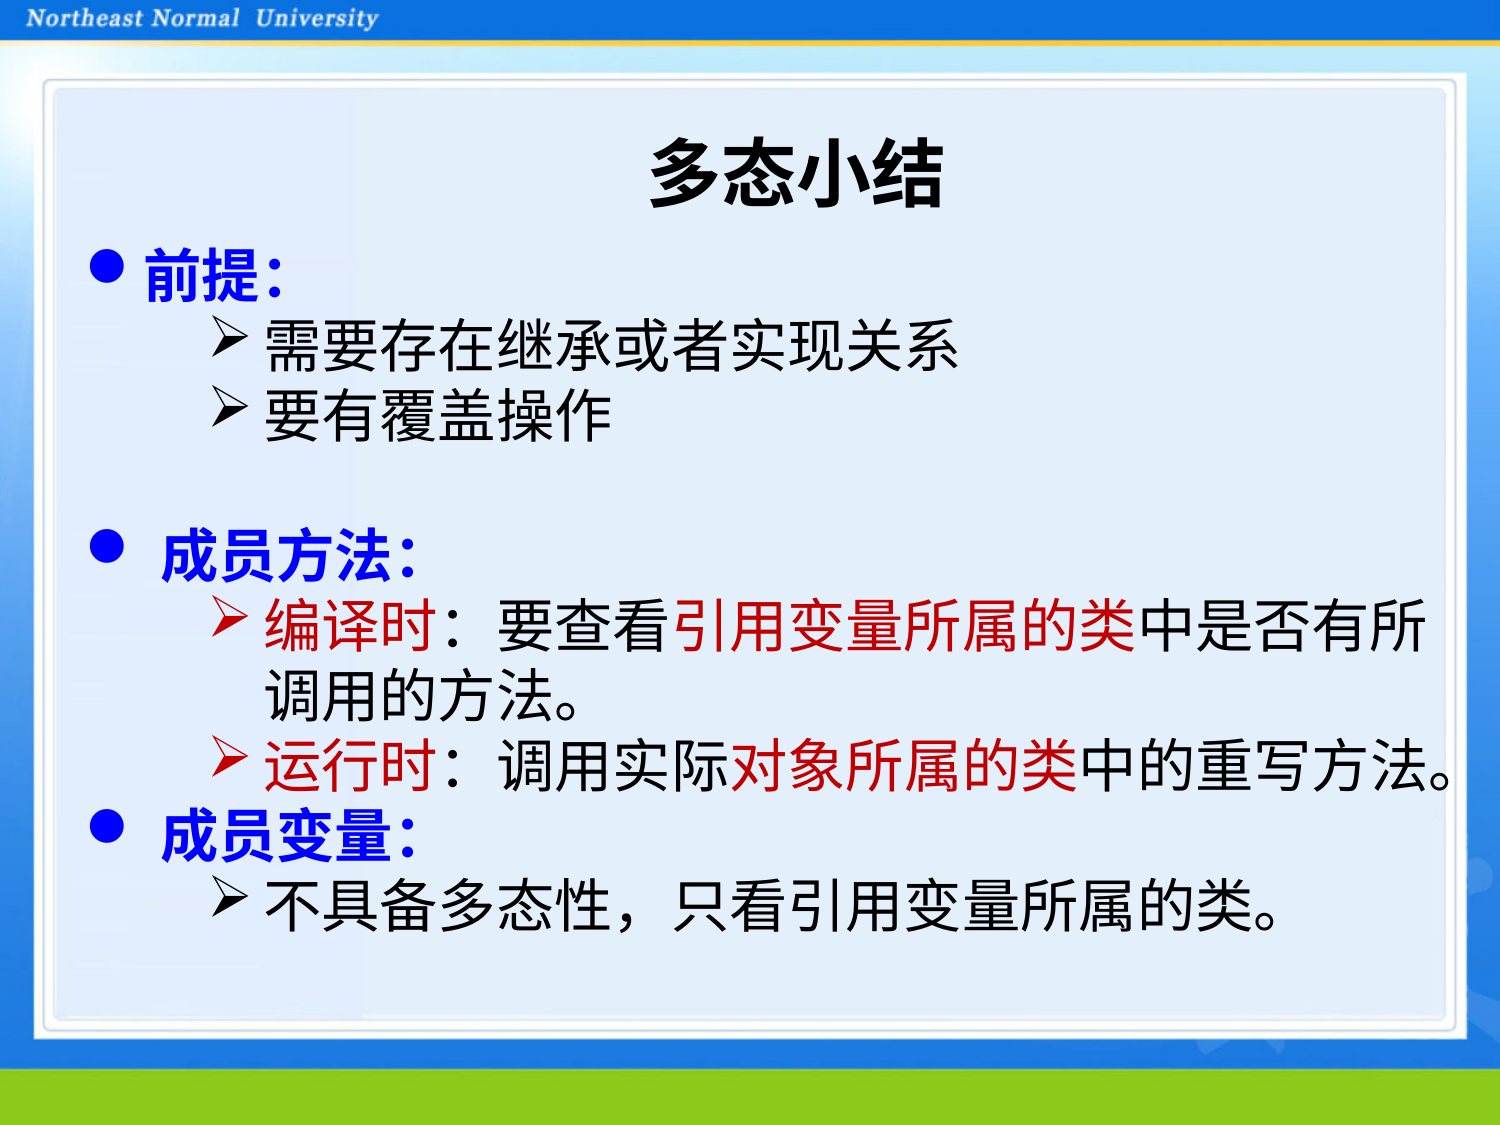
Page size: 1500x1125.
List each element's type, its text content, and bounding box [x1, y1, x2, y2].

picture [0, 0, 1500, 1125]
text_box 多态小结 [631, 119, 1117, 225]
text_box 前提： 需要存在继承或者实现关系 要有覆盖操作 成员方法： 编译时：要查看引用变量所属的类中是否有所调用的方法。 运行时：调用实际对象所属的类中的重写方法。 成员变量： 不具备多态性，只看引用变量所属的类。 [70, 231, 1459, 947]
